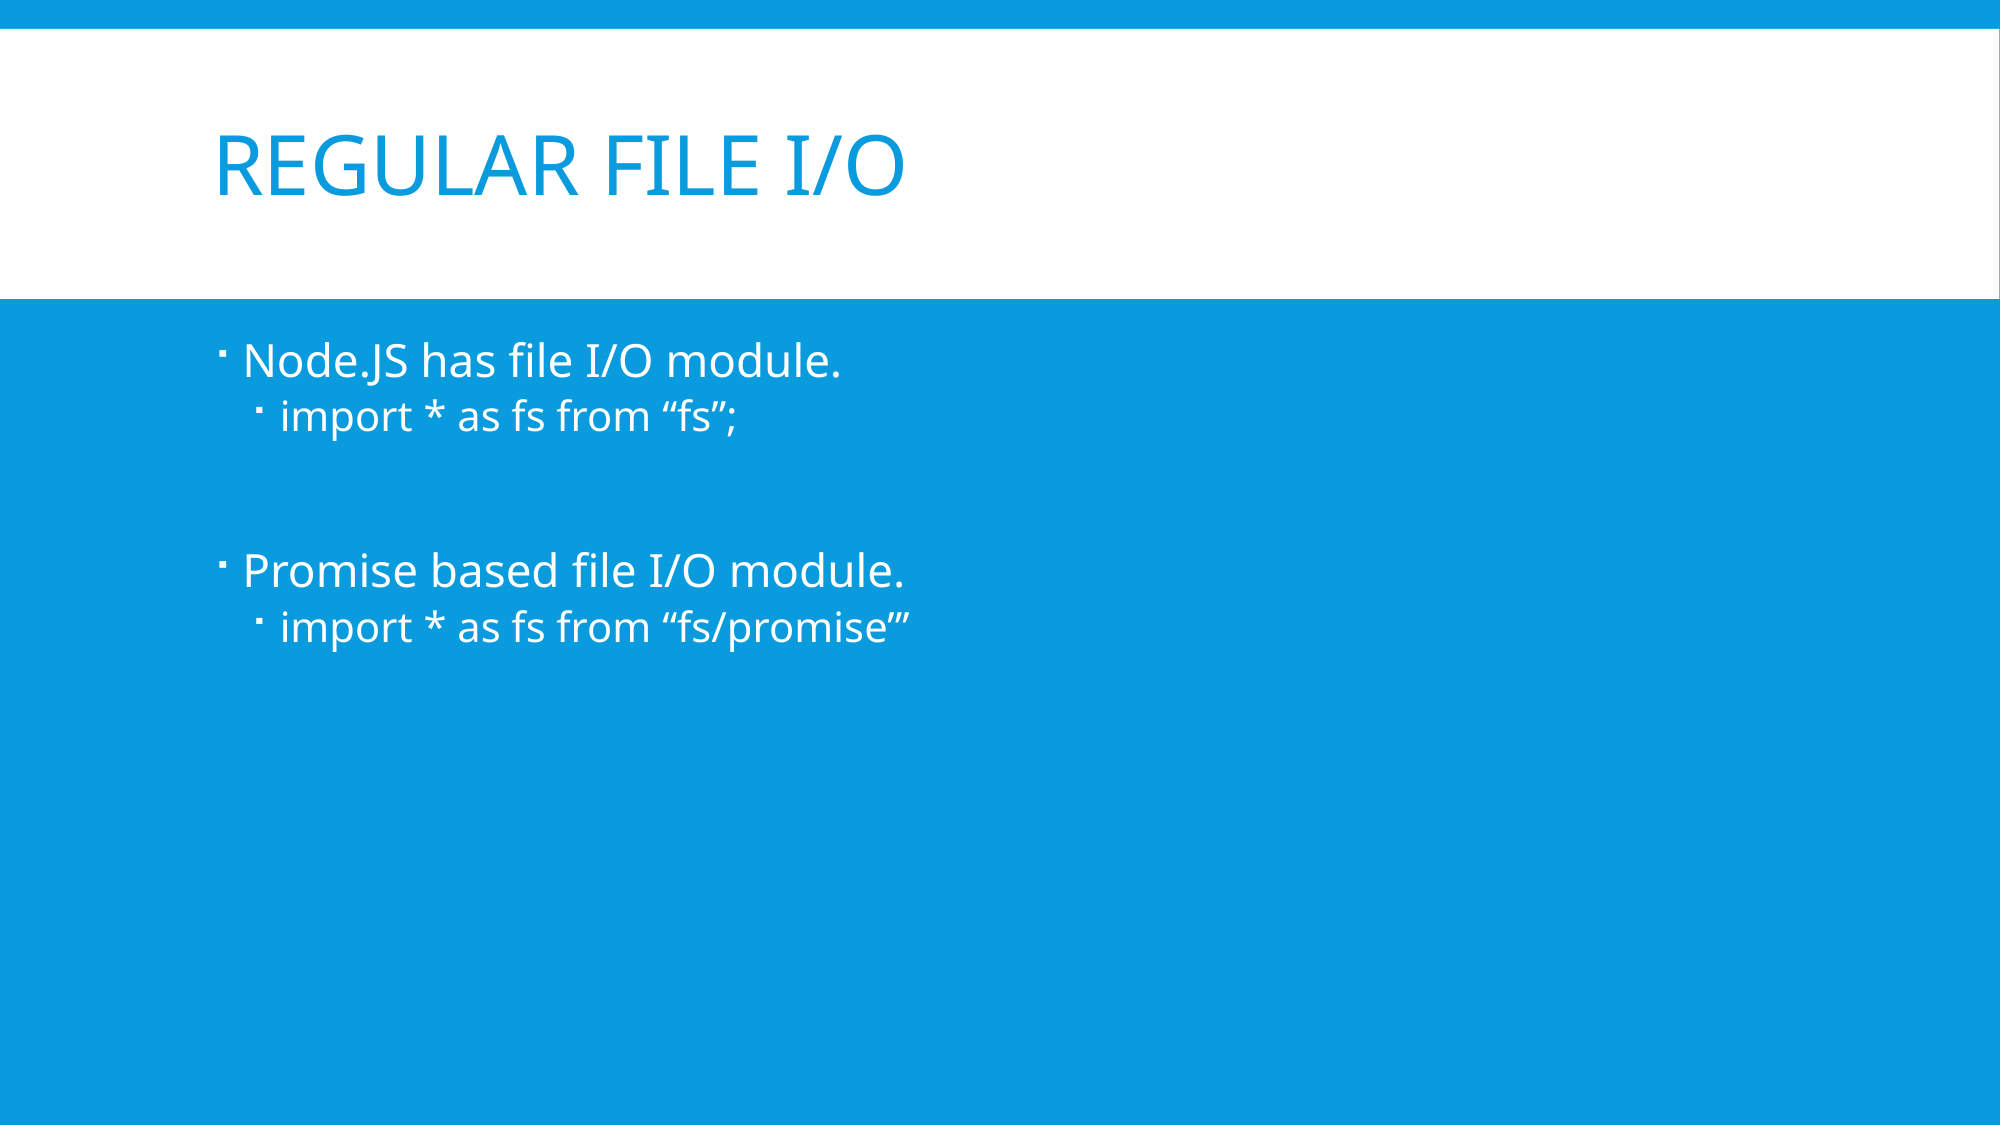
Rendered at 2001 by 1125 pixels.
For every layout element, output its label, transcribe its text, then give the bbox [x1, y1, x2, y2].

title Regular file I/O [197, 46, 1803, 295]
list Node.JS has file I/O module. import * as fs from “fs”; Promise based file I/O module. import * as fs from “fs/promise”’ [197, 329, 1803, 900]
